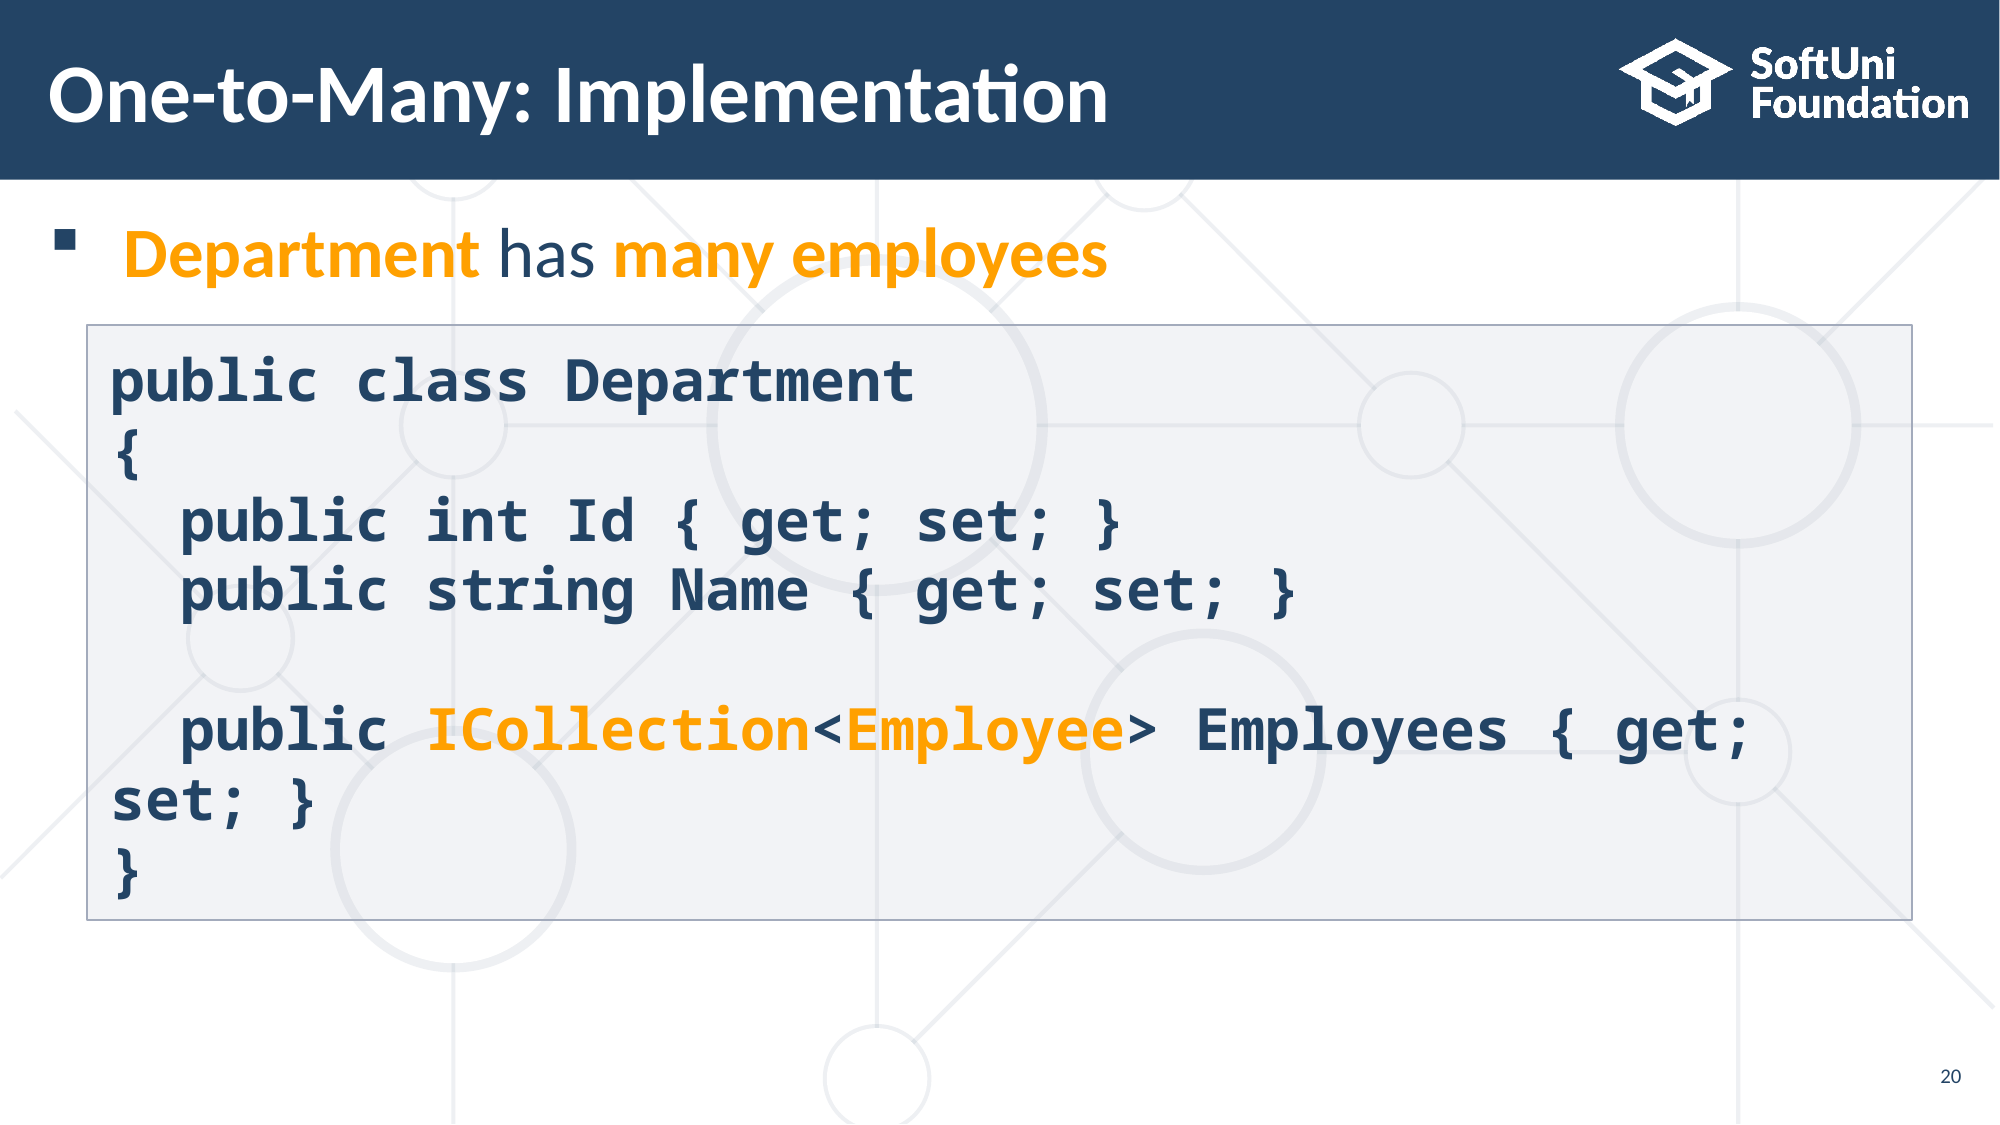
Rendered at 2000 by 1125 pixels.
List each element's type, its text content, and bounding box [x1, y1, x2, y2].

slide_number 20 [1896, 1049, 1968, 1101]
picture [1618, 38, 1968, 126]
title One-to-Many: Implementation [31, 16, 1591, 162]
list Department has many employees [31, 196, 1970, 1050]
text_box public class Department { public int Id { get; set; } public string Name { get; set; } public ICollection<Employee> Employees { get; set; } } [87, 324, 1913, 921]
